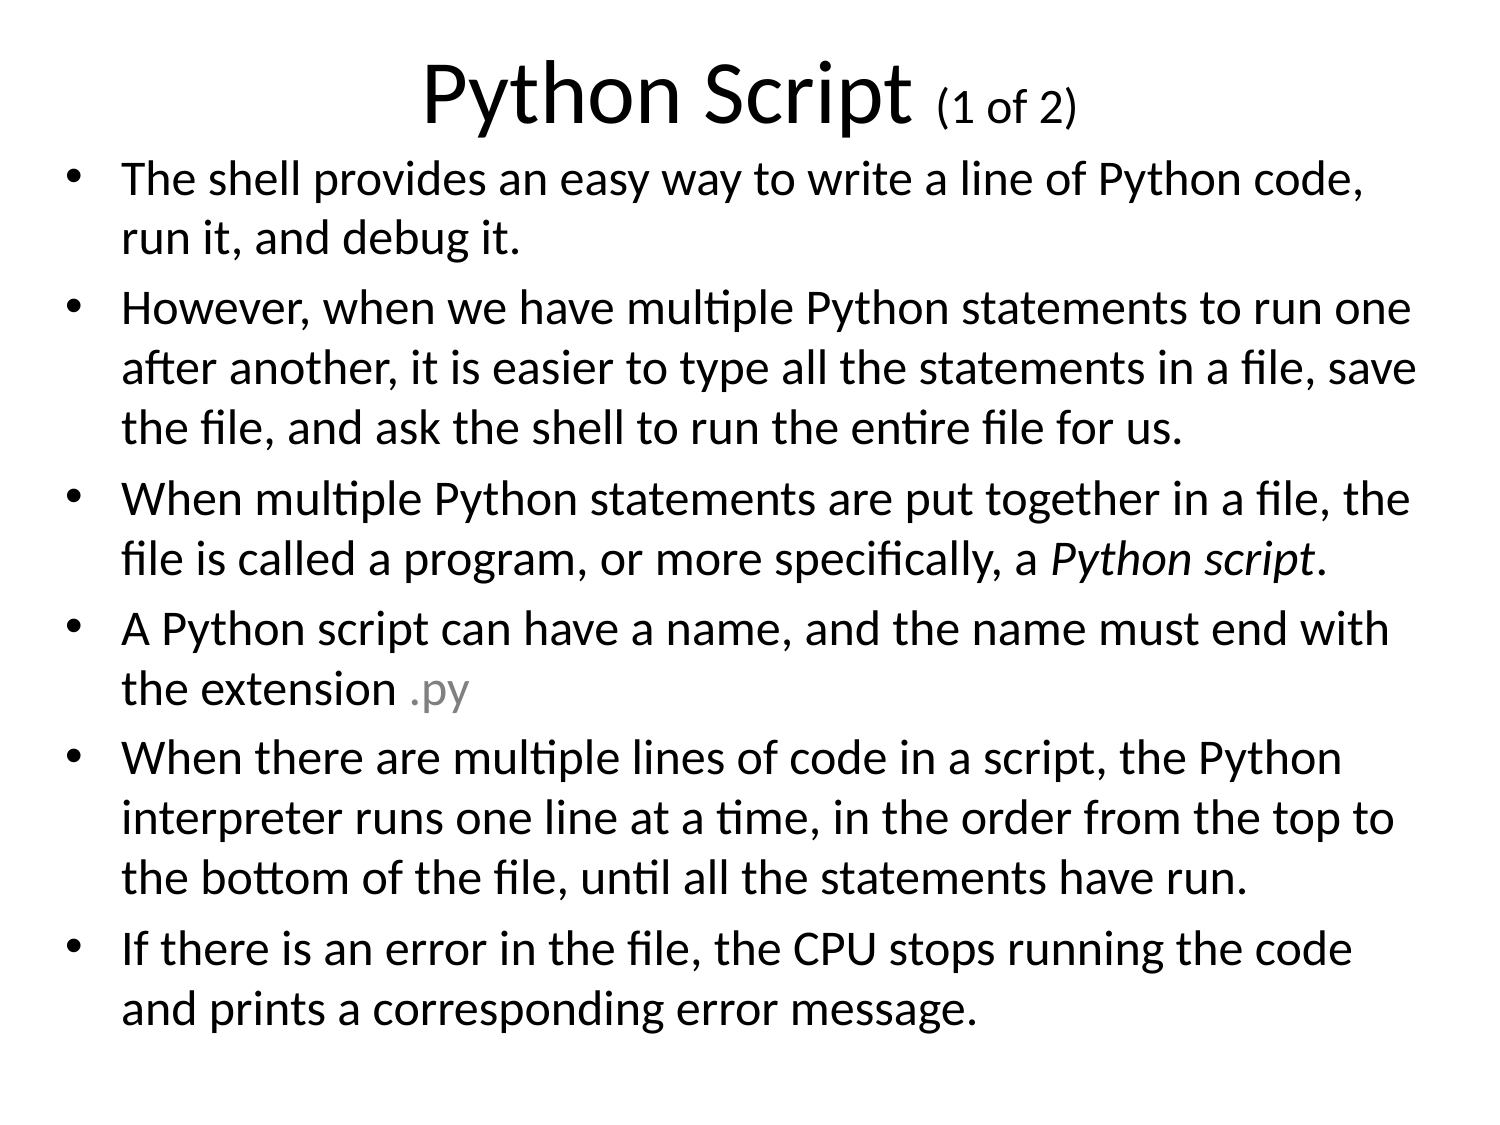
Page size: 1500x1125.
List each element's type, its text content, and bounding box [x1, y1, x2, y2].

list The shell provides an easy way to write a line of Python code, run it, and debug it. However, when we have multiple Python statements to run one after another, it is easier to type all the statements in a file, save the file, and ask the shell to run the entire file for us. When multiple Python statements are put together in a file, the file is called a program, or more specifically, a Python script. A Python script can have a name, and the name must end with the extension .py When there are multiple lines of code in a script, the Python interpreter runs one line at a time, in the order from the top to the bottom of the file, until all the statements have run. If there is an error in the file, the CPU stops running the code and prints a corresponding error message. [50, 137, 1438, 1050]
title Python Script (1 of 2) [75, 24, 1425, 150]
